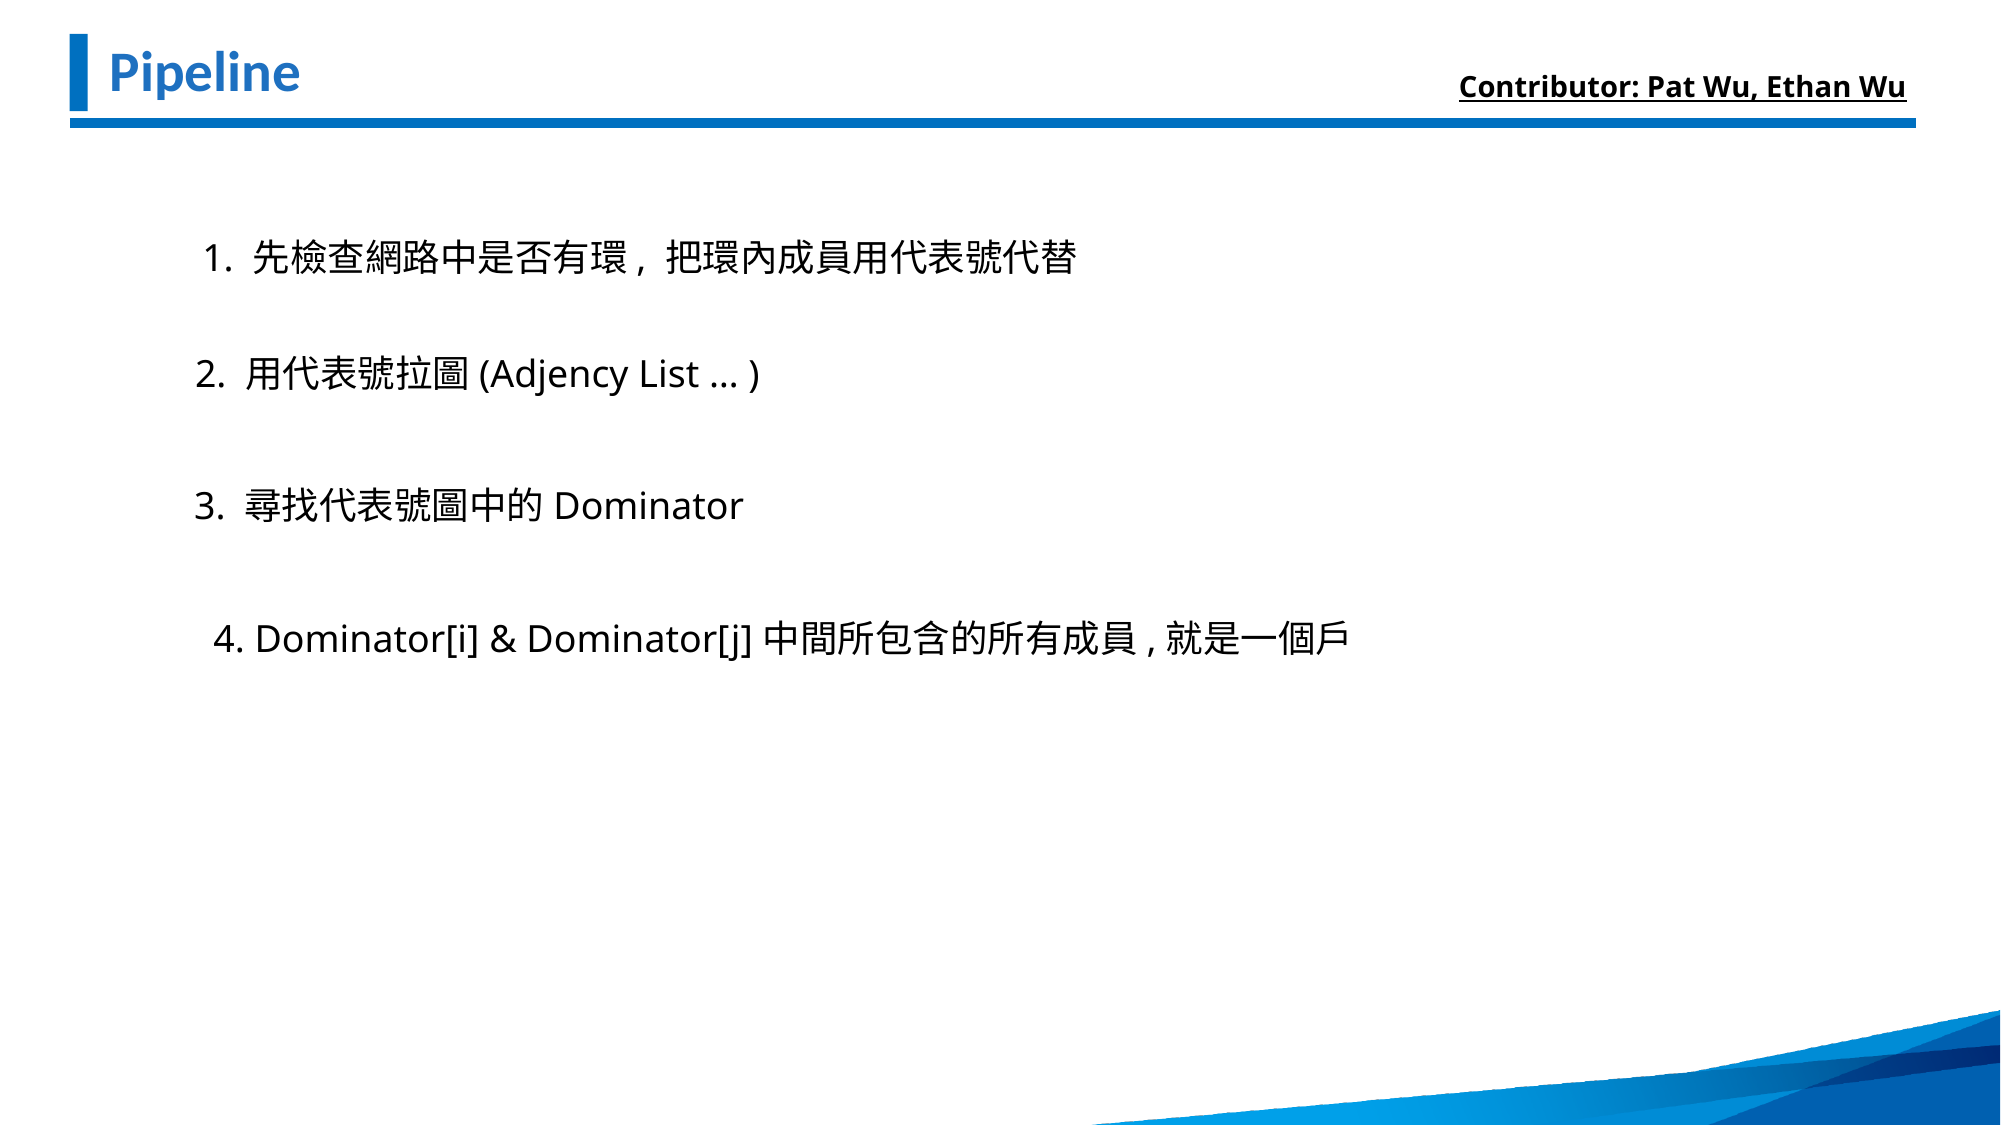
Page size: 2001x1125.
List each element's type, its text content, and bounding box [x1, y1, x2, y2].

picture [1053, 1009, 2001, 1125]
text_box Contributor: Pat Wu, Ethan Wu [1444, 60, 1922, 111]
text_box 3. 尋找代表號圖中的Dominator [179, 475, 760, 535]
text_box 2. 用代表號拉圖(Adjency List … ) [180, 342, 775, 403]
list Pipeline [94, 33, 1917, 112]
text_box 4. Dominator[i] & Dominator[j]中間所包含的所有成員,就是一個戶 [198, 607, 1369, 667]
text_box 1. 先檢查網路中是否有環, 把環內成員用代表號代替 [187, 227, 1093, 287]
